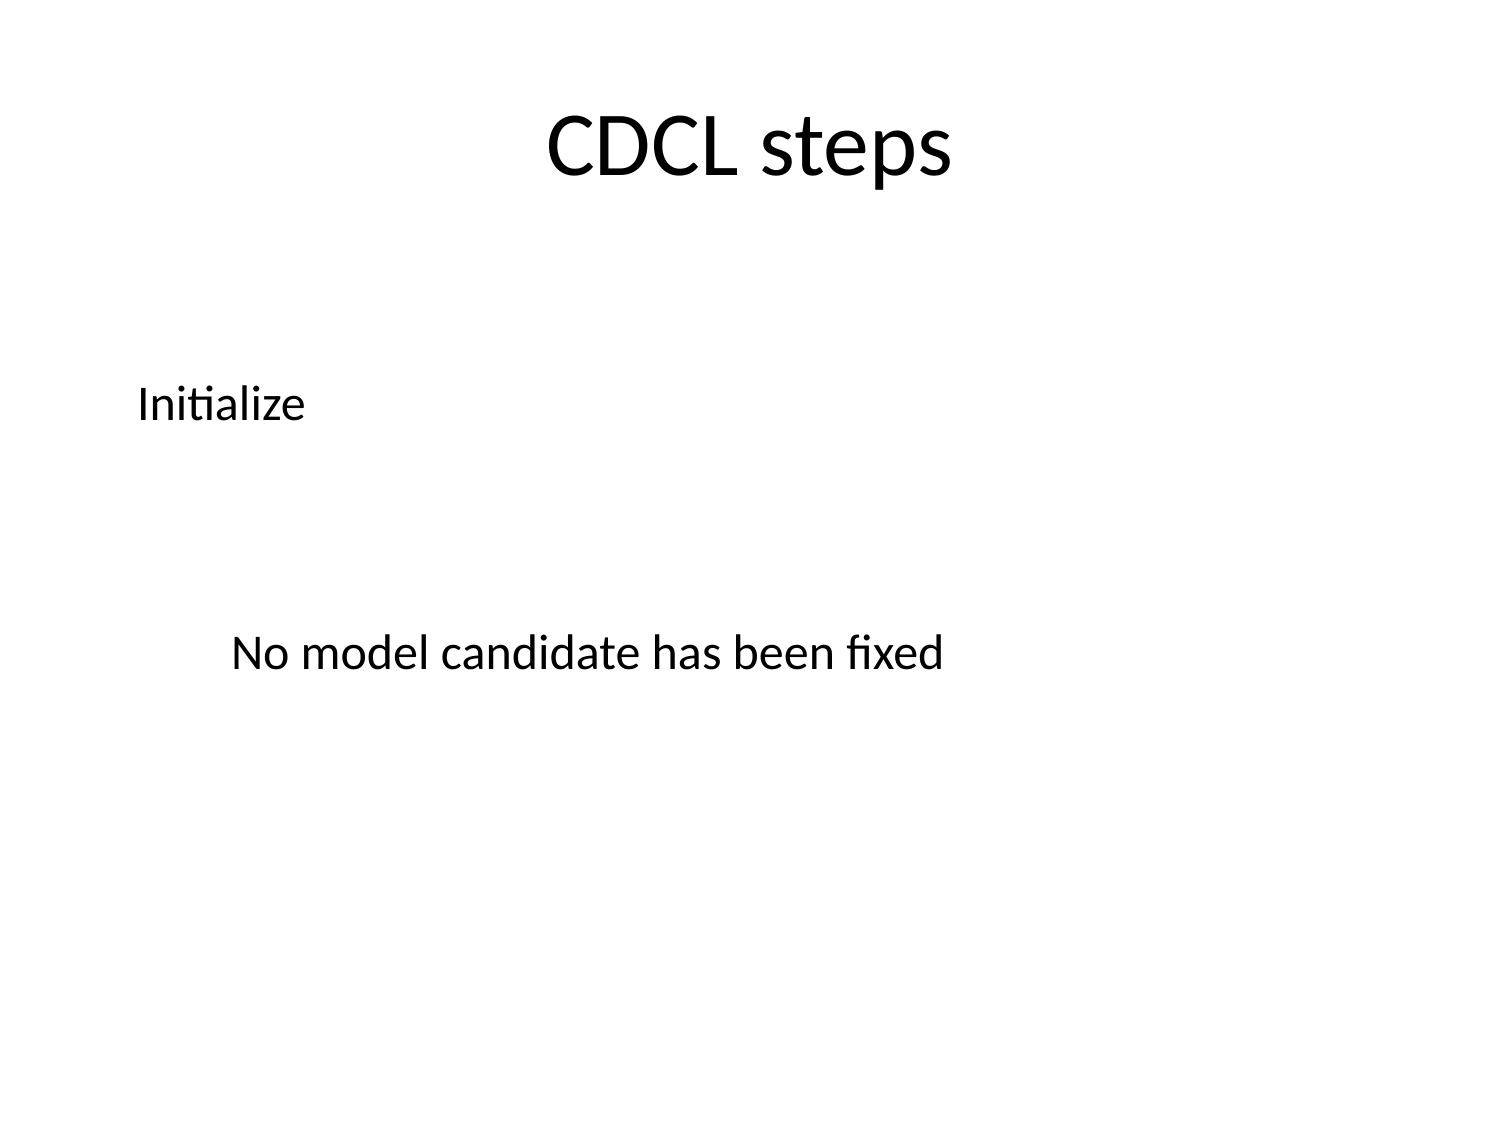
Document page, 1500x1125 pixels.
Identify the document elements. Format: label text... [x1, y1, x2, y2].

title CDCL steps [75, 45, 1425, 233]
text_box No model candidate has been fixed [216, 612, 960, 688]
